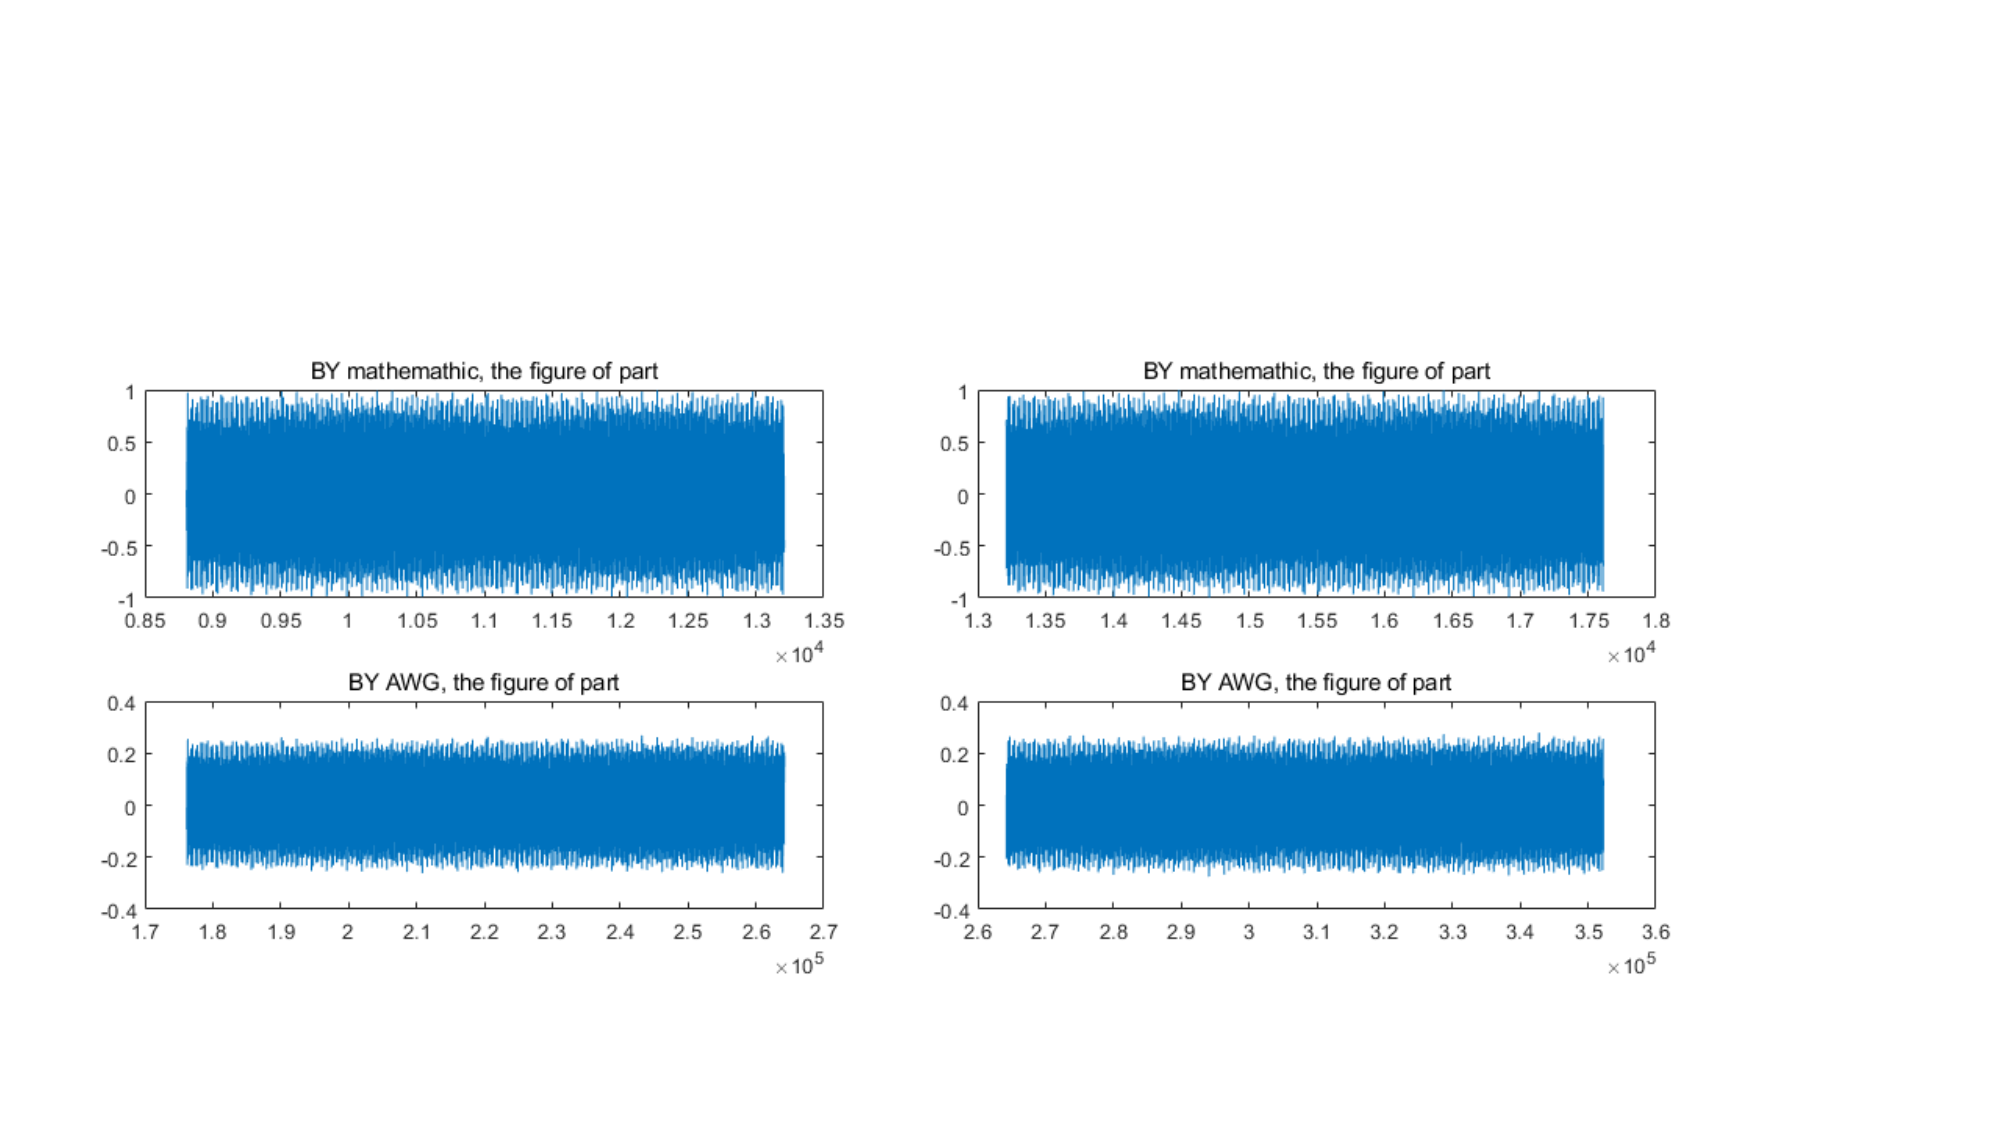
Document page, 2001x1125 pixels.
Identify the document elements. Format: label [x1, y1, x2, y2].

picture [864, 337, 1739, 994]
list [31, 337, 864, 994]
